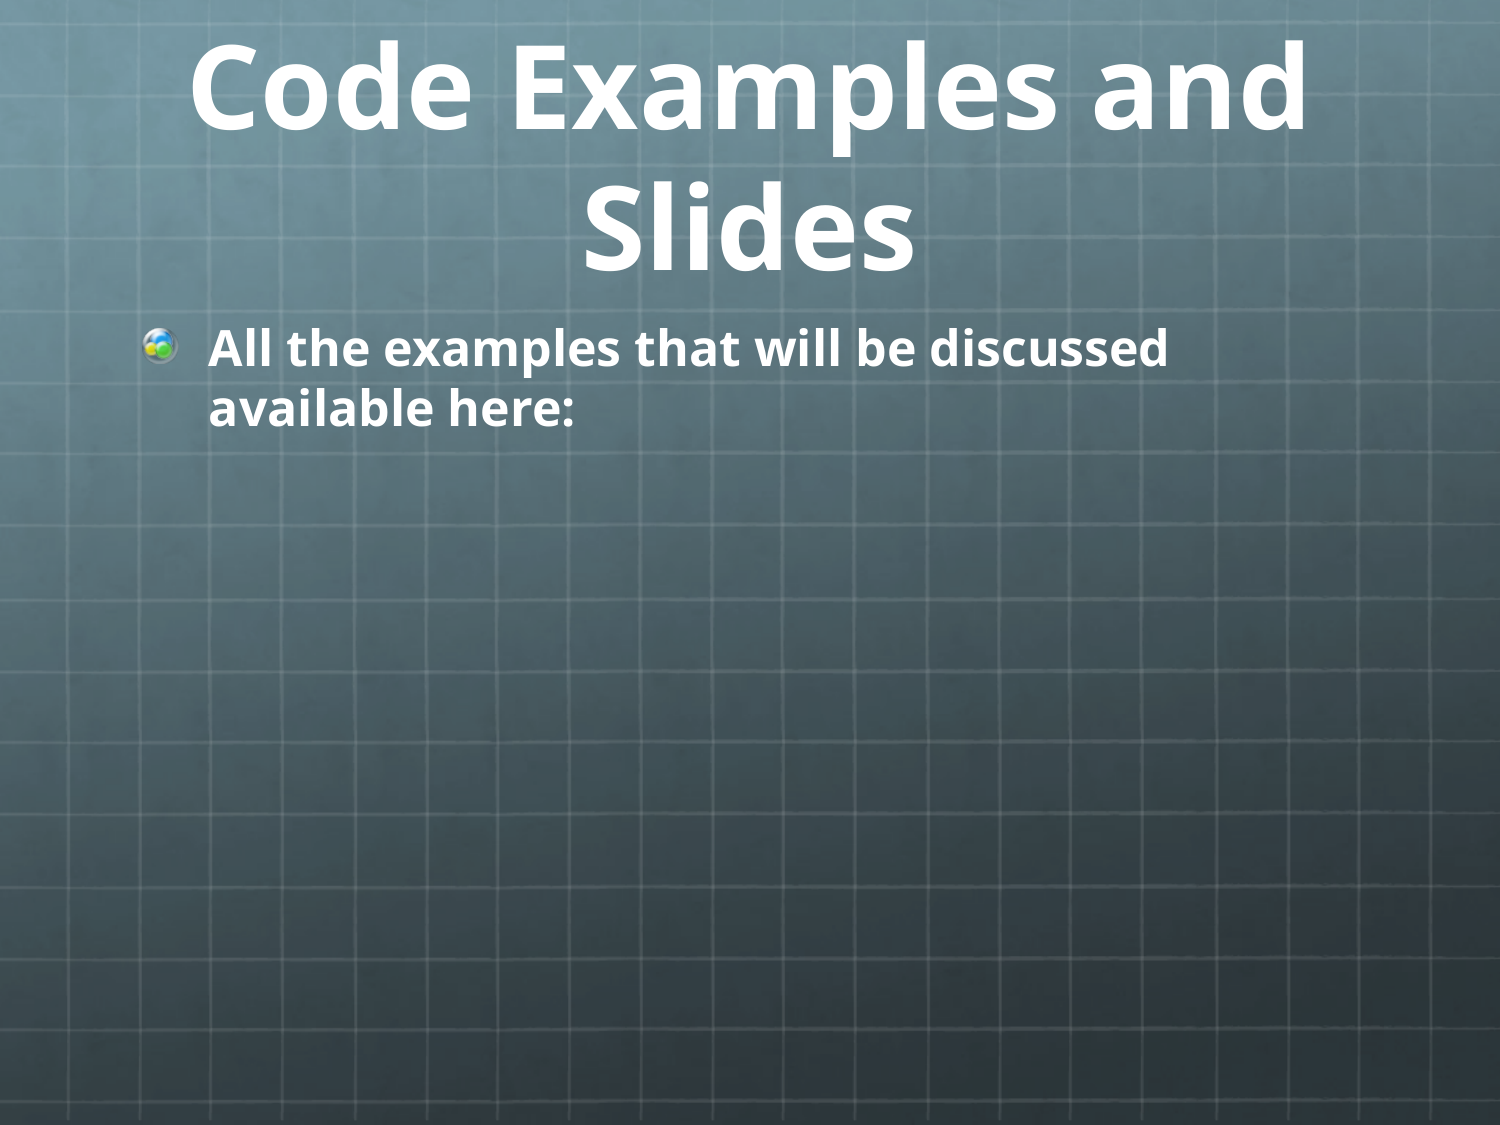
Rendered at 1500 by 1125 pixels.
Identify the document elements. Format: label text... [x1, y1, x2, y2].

title Code Examples and Slides [127, 17, 1372, 289]
list All the examples that will be discussed available here: [127, 308, 1372, 958]
picture [0, 0, 1500, 1125]
